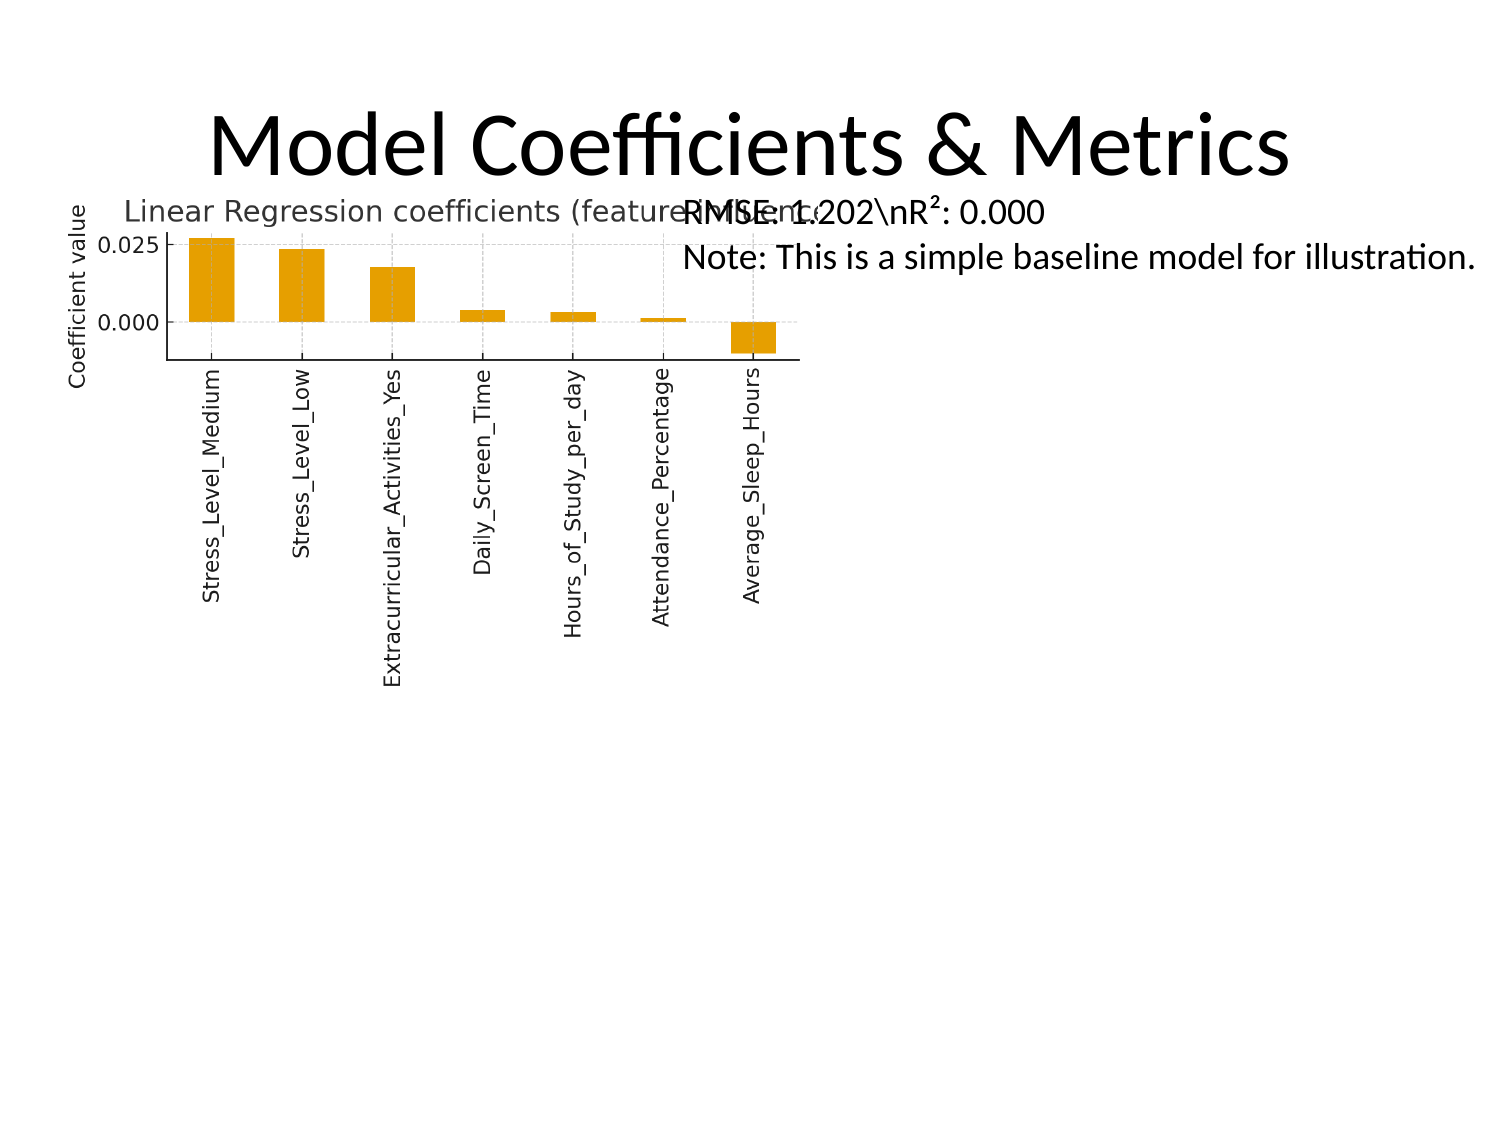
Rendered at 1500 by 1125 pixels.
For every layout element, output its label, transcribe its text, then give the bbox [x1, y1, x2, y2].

text_box RMSE: 1.202\nR²: 0.000 Note: This is a simple baseline model for illustration. [818, 179, 1492, 285]
picture [29, 179, 818, 706]
title Model Coefficients & Metrics [75, 45, 1425, 179]
